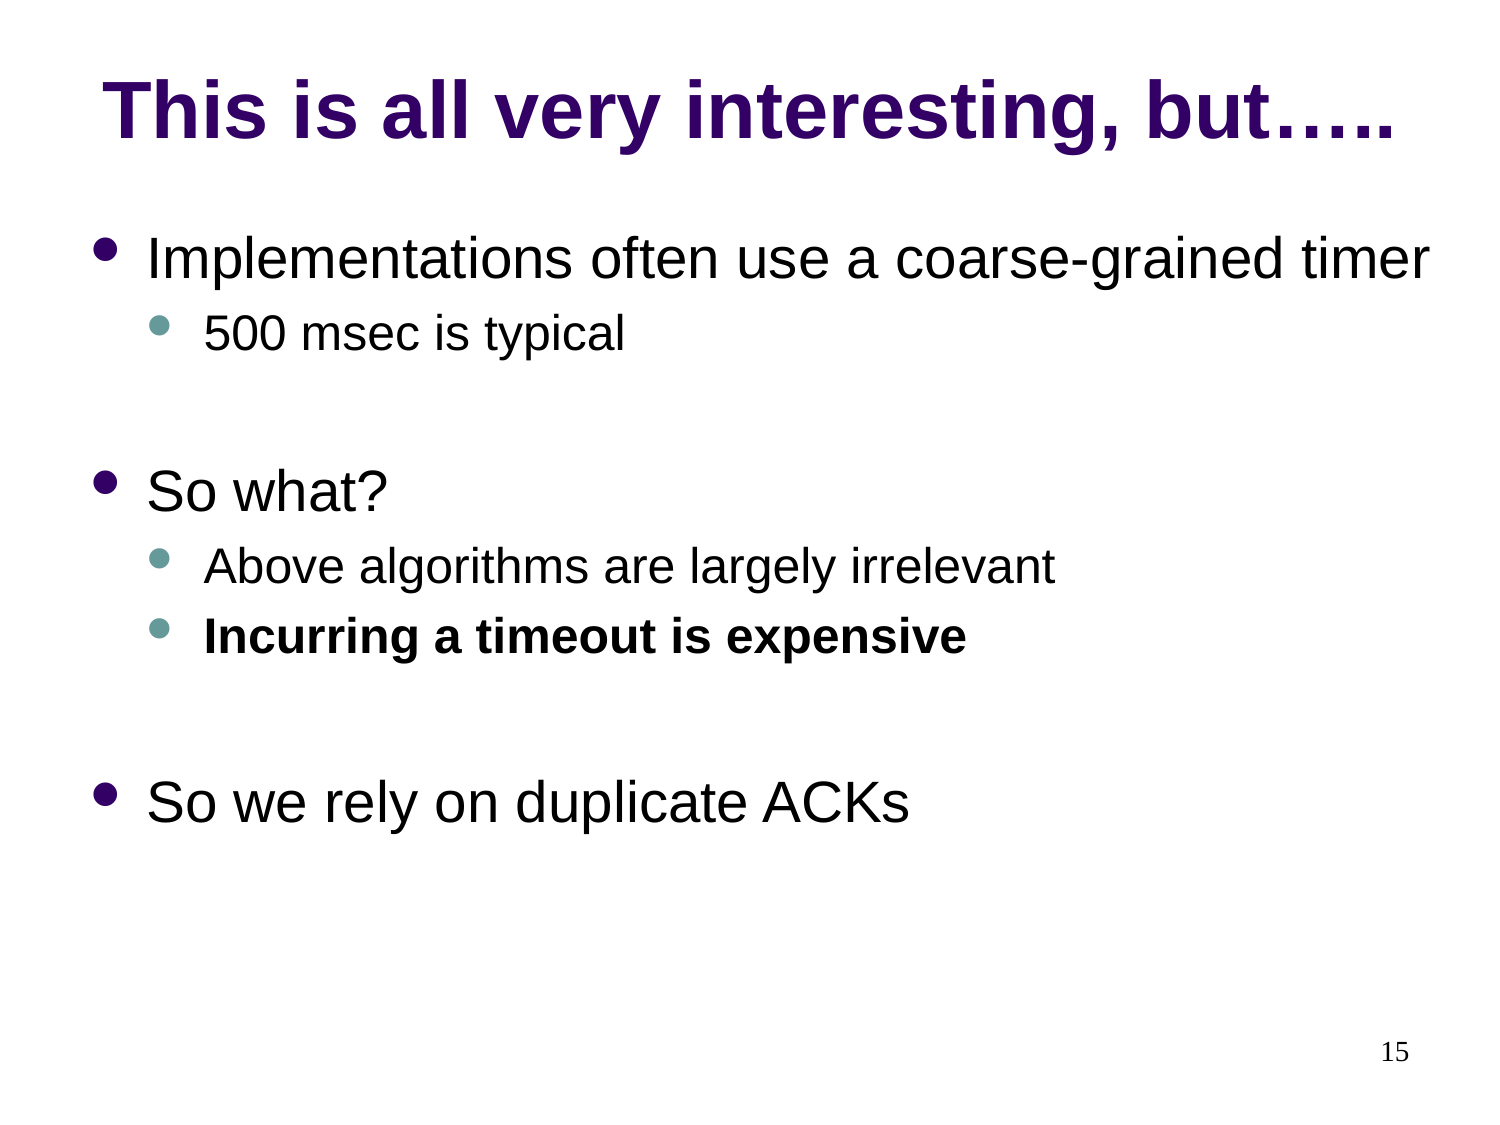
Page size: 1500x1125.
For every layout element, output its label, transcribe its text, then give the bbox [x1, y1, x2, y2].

list Implementations often use a coarse-grained timer 500 msec is typical So what? Above algorithms are largely irrelevant Incurring a timeout is expensive So we rely on duplicate ACKs [75, 212, 1475, 1006]
title This is all very interesting, but….. [0, 20, 1500, 163]
slide_number 15 [1074, 1024, 1426, 1101]
